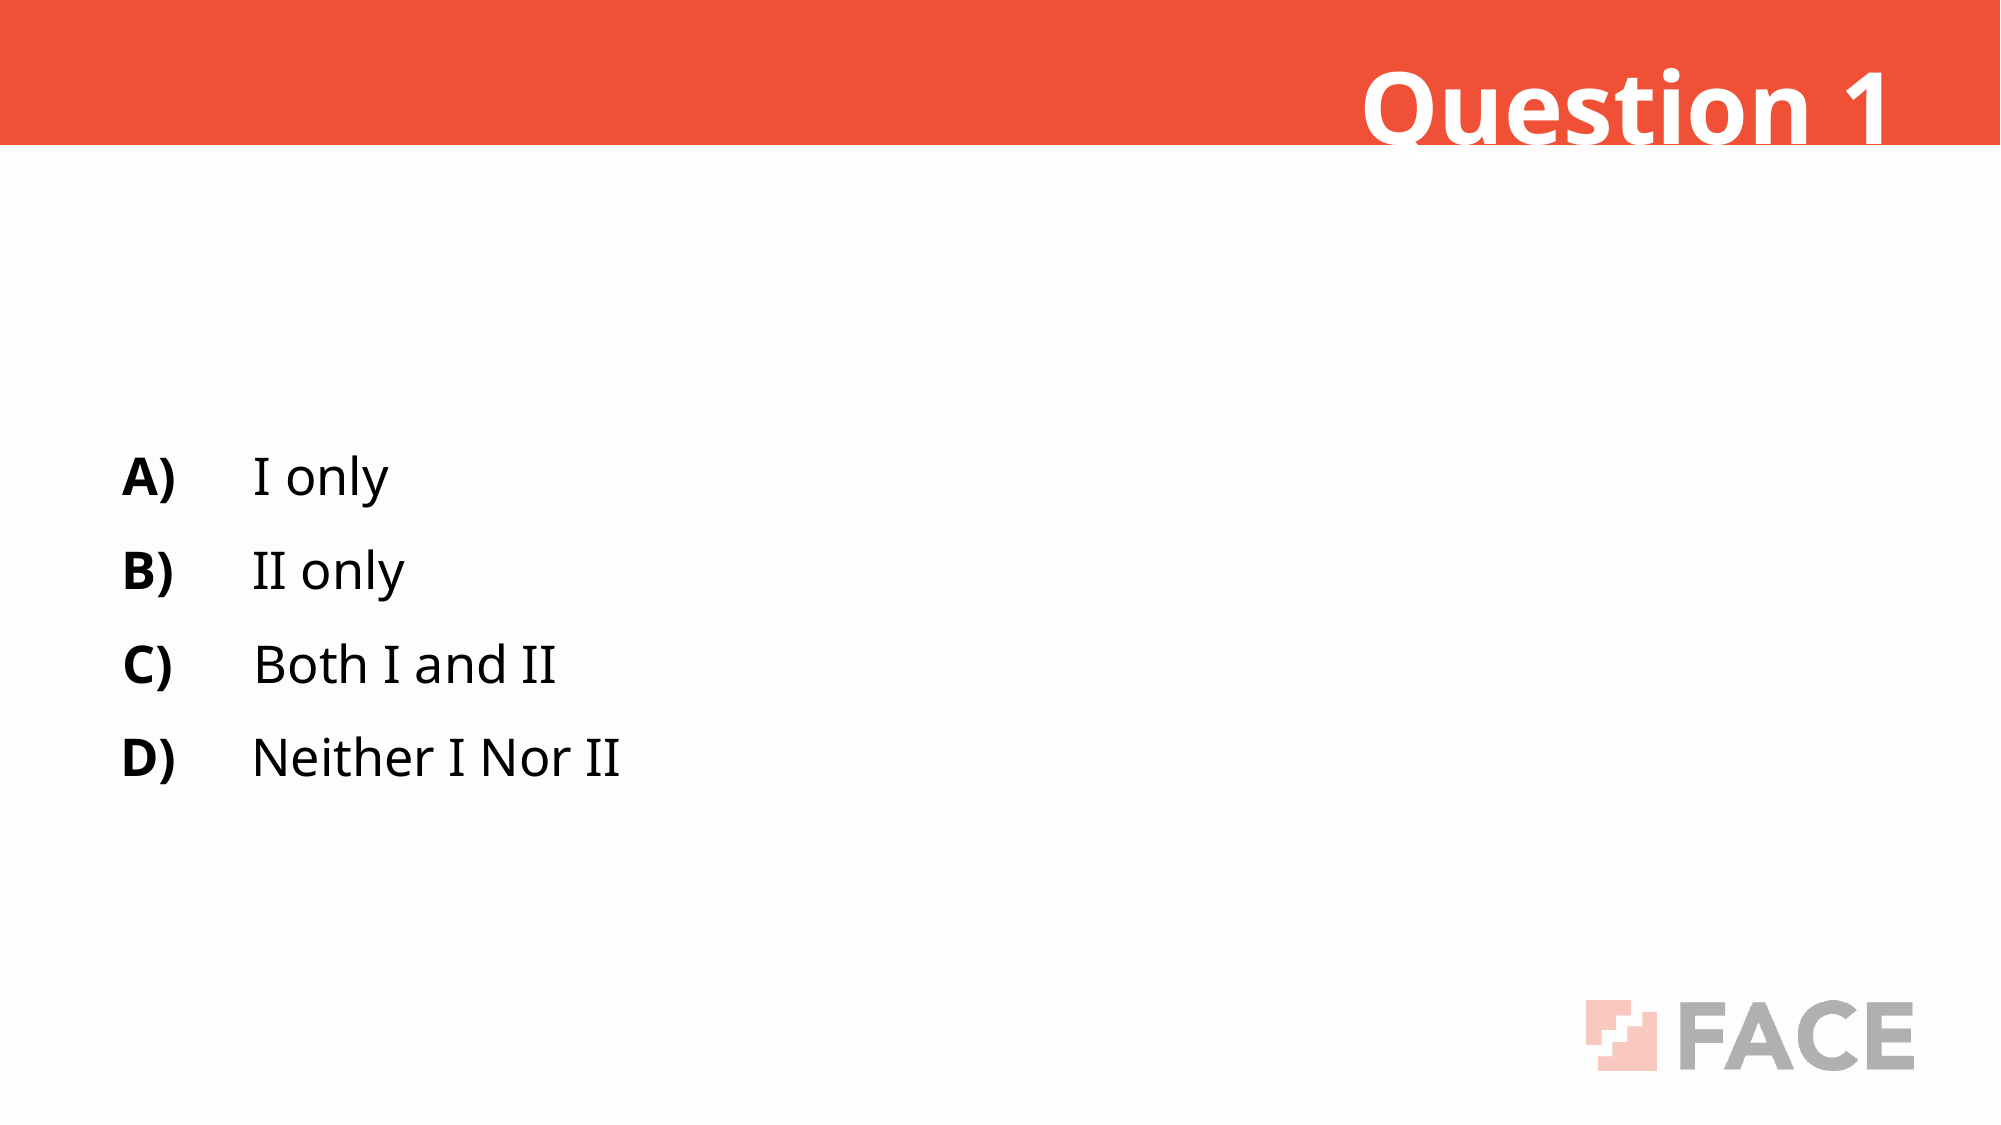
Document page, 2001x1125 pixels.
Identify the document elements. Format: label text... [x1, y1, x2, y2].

text_box B) [106, 498, 221, 608]
text_box I only [238, 404, 1896, 514]
text_box Neither I Nor II [236, 685, 1893, 795]
picture [1586, 1000, 1914, 1072]
text_box Both I and II [238, 593, 1896, 702]
text_box II only [237, 498, 1894, 608]
text_box Question 1 [638, 37, 1914, 173]
text_box A) [107, 404, 223, 514]
text_box C) [107, 593, 223, 702]
text_box D) [105, 685, 220, 795]
text_box [0, 0, 2000, 147]
